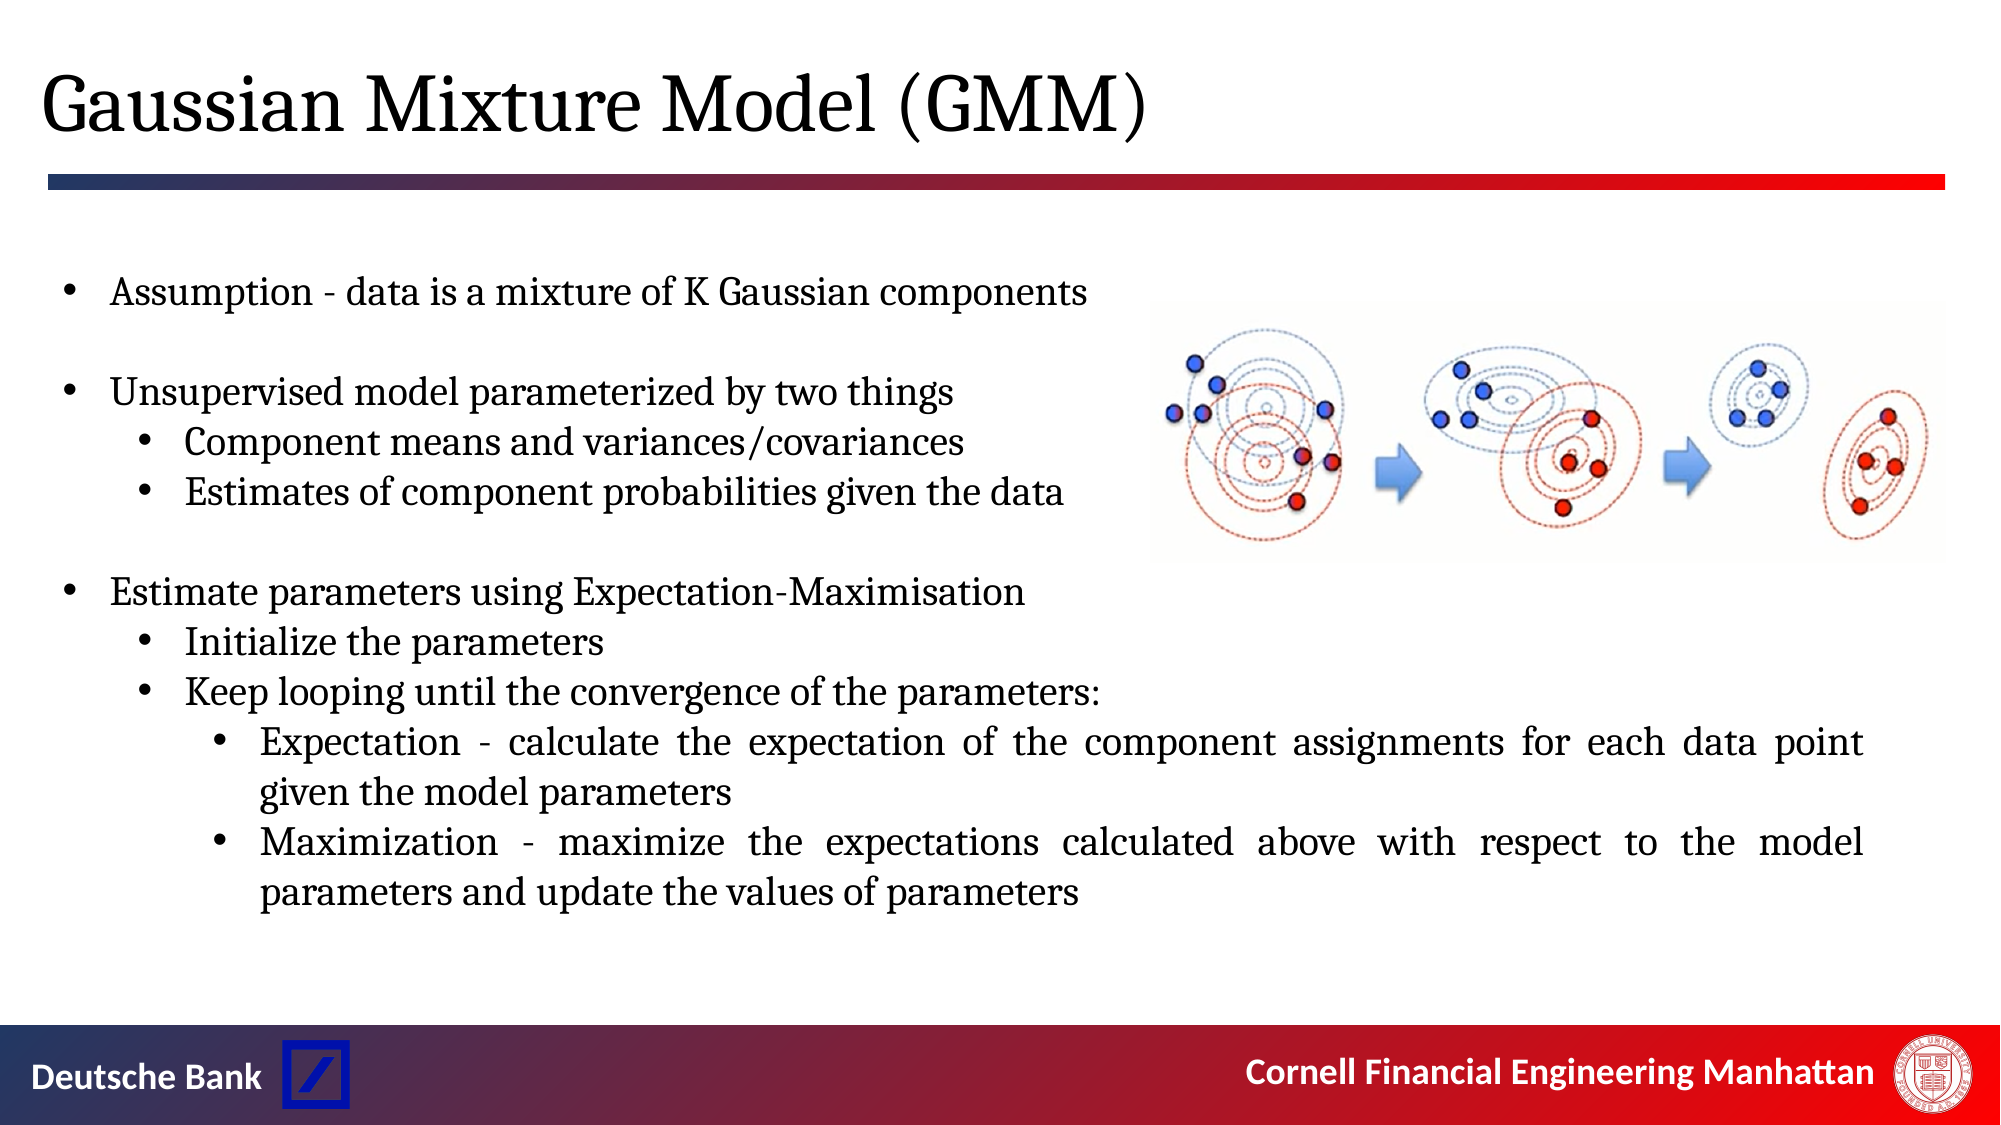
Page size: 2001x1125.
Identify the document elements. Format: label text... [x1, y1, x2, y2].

text_box Deutsche Bank [16, 1044, 254, 1105]
picture [1893, 1034, 1973, 1114]
text_box Cornell Financial Engineering Manhattan [1231, 1039, 1891, 1100]
text_box [0, 1024, 2000, 1125]
picture [254, 1039, 378, 1110]
text_box Assumption - data is a mixture of K Gaussian components Unsupervised model parameterized by two things Component means and variances/covariances Estimates of component probabilities given the data Estimate parameters using Expectation-Maximisation Initialize the parameters Keep looping until the convergence of the parameters: Expectation - calculate the expectation of the component assignments for each data point given the model parameters Maximization - maximize the expectations calculated above with respect to the model parameters and update the values of parameters [48, 256, 1880, 1067]
text_box [47, 173, 1946, 190]
text_box Gaussian Mixture Model (GMM) [27, 41, 1973, 156]
picture [1150, 301, 1946, 563]
